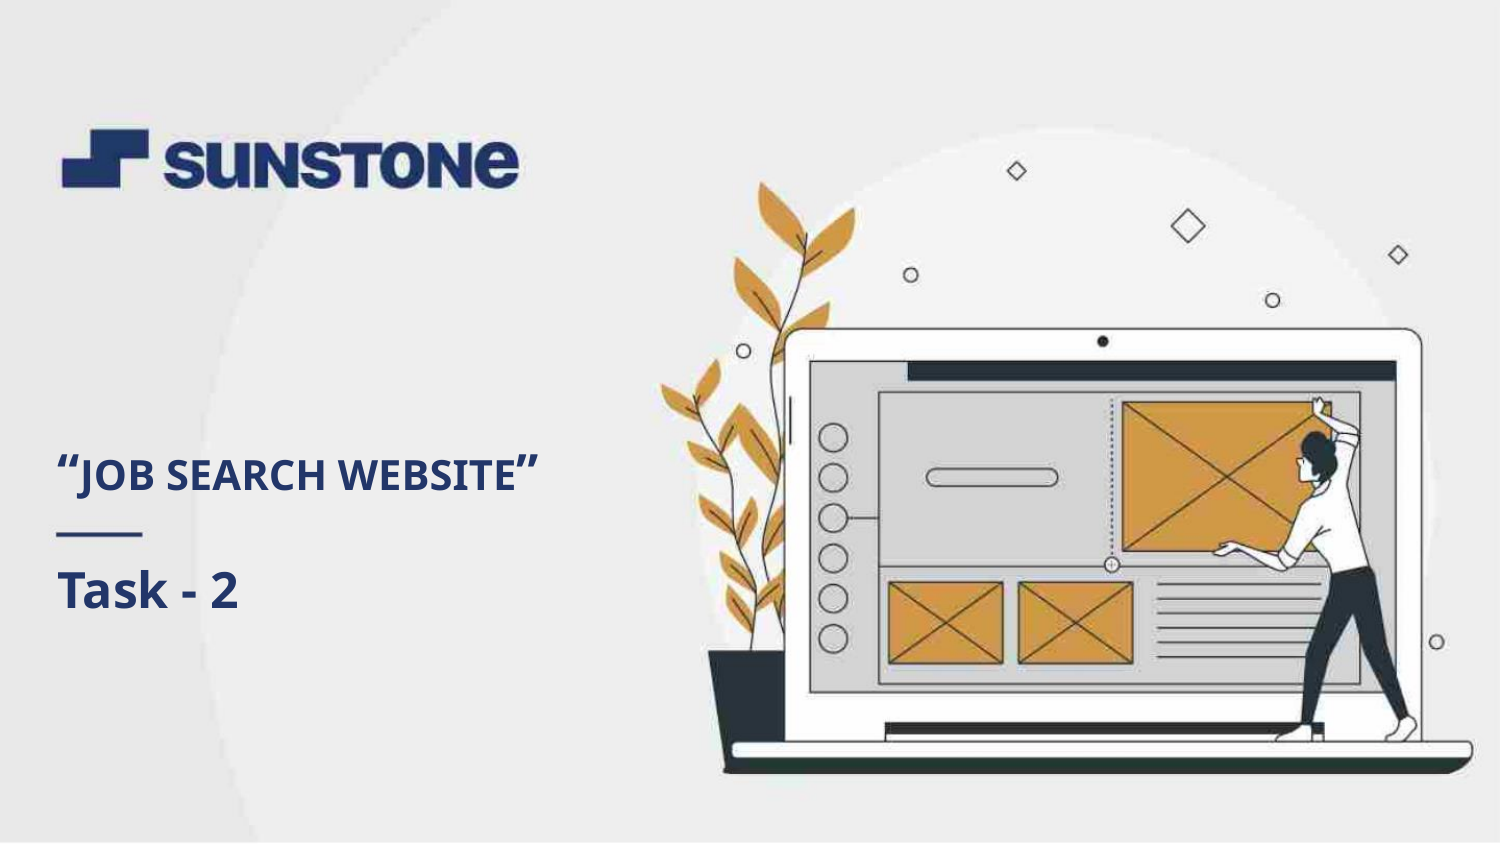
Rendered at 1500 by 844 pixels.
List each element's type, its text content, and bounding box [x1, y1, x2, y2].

text_box “JOB SEARCH WEBSITE” [57, 441, 592, 501]
text_box [0, 0, 1500, 844]
text_box Task - 2 [57, 559, 272, 619]
